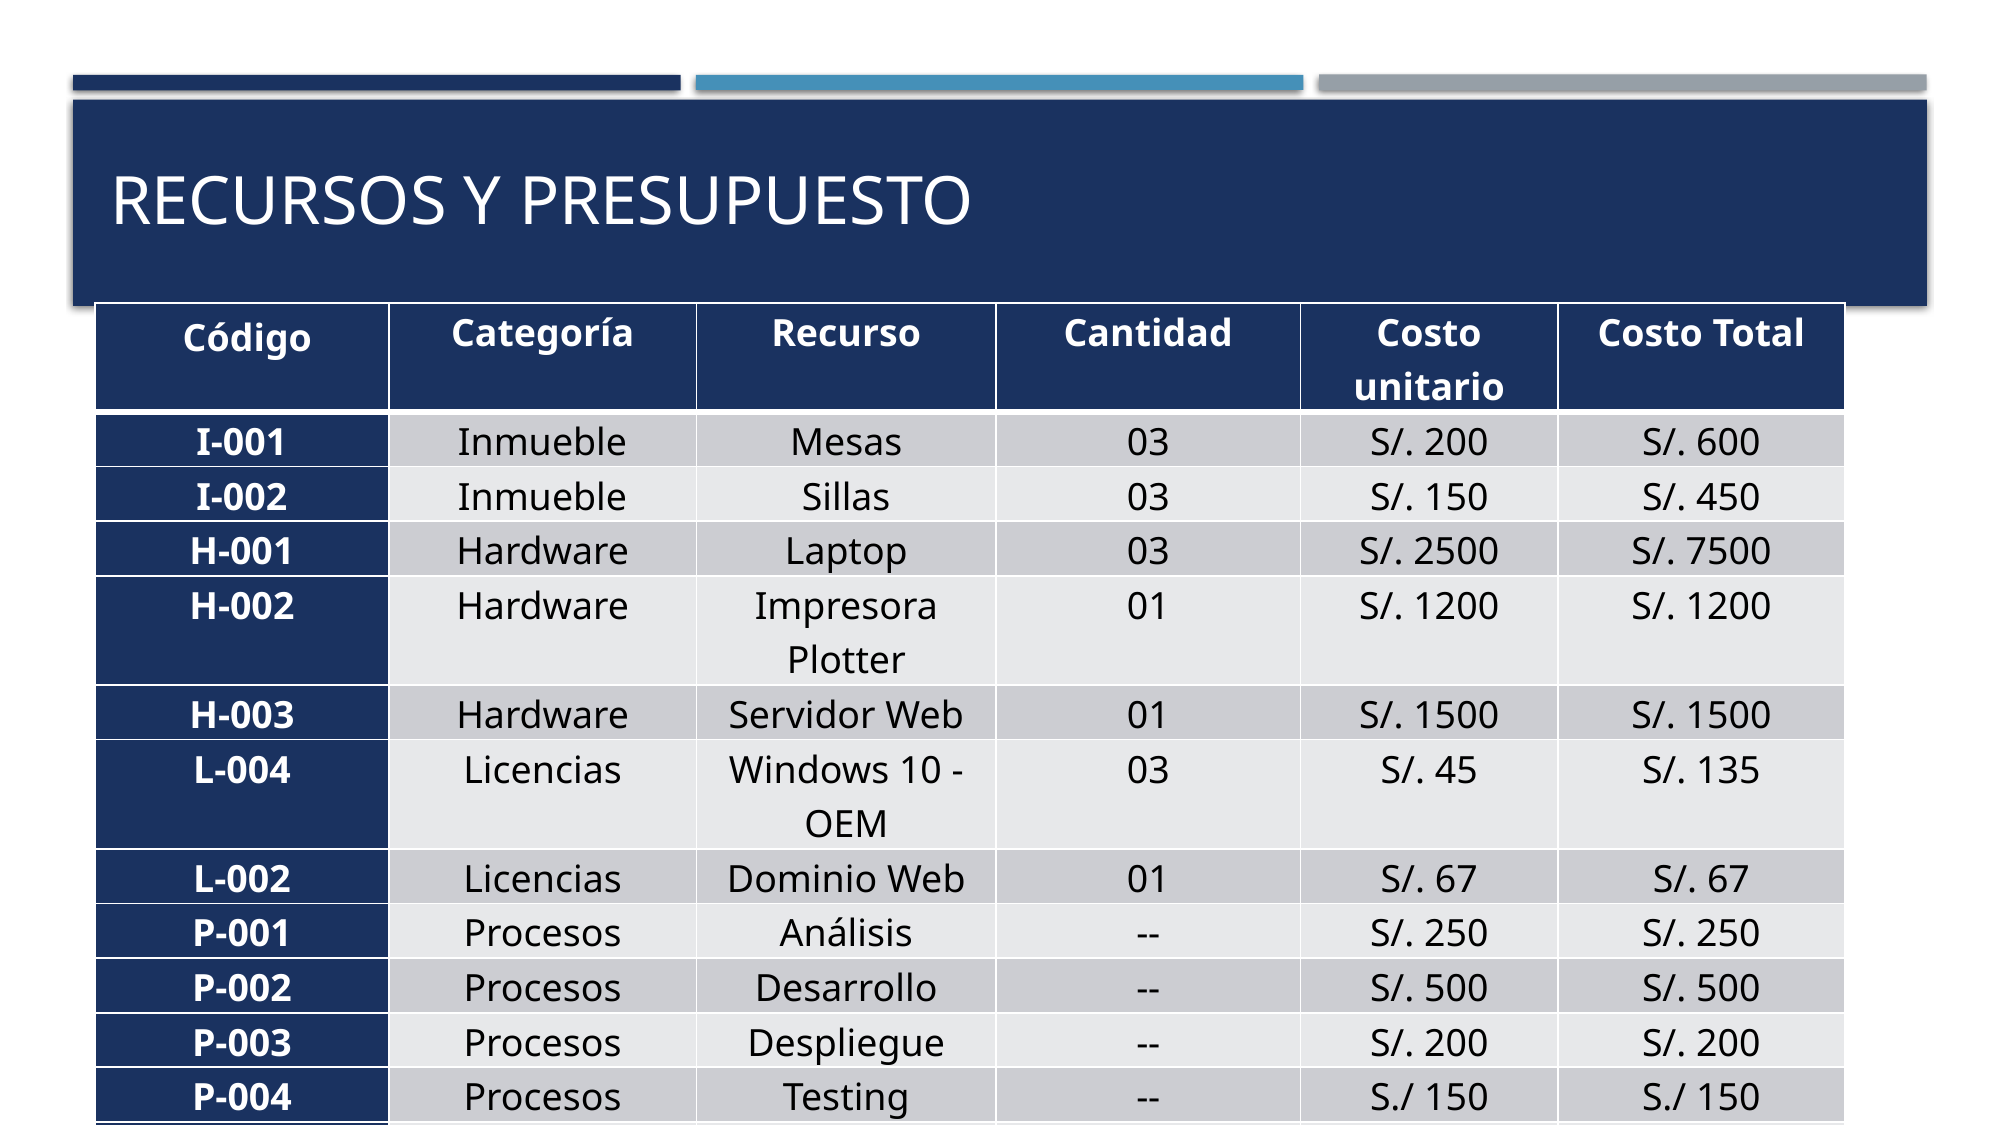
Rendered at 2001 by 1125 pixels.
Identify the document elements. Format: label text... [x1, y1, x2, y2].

table_cell Inmueble [390, 415, 696, 466]
table_cell S./ 150 [1301, 1068, 1557, 1121]
table_cell -- [997, 1014, 1300, 1066]
table_cell -- [997, 904, 1300, 957]
table_cell P-004 [96, 1068, 388, 1121]
table_cell S/. 500 [1559, 959, 1844, 1012]
table_cell Mesas [697, 415, 995, 466]
table_cell -- [997, 959, 1300, 1012]
table_cell H-001 [96, 522, 388, 575]
table_header Categoría [390, 304, 696, 409]
table_header Recurso [697, 304, 995, 409]
table_cell Procesos [390, 904, 696, 957]
table_cell S/. 250 [1559, 904, 1844, 957]
table_cell H-003 [96, 686, 388, 739]
table_cell Impresora Plotter [697, 577, 995, 684]
table_header Código [96, 304, 388, 409]
table_cell I-001 [96, 415, 388, 466]
table_cell Hardware [390, 577, 696, 684]
table_cell S/. 2500 [1301, 522, 1557, 575]
table_cell Análisis [697, 904, 995, 957]
table_cell Despliegue [697, 1014, 995, 1066]
table_cell Licencias [390, 850, 696, 903]
table_cell L-004 [96, 740, 388, 848]
table_cell 03 [997, 467, 1300, 520]
table_cell Hardware [390, 522, 696, 575]
table_cell S/. 450 [1559, 467, 1844, 520]
table_cell Procesos [390, 959, 696, 1012]
table_cell Procesos [390, 1068, 696, 1121]
table_cell Inmueble [390, 467, 696, 520]
table_cell S/. 1200 [1559, 577, 1844, 684]
table_cell S./ 150 [1559, 1068, 1844, 1121]
table_cell S/. 67 [1301, 850, 1557, 903]
table_cell S/. 200 [1559, 1014, 1844, 1066]
table_cell 01 [997, 850, 1300, 903]
table_cell S/. 135 [1559, 740, 1844, 848]
table_cell Servidor Web [697, 686, 995, 739]
table_header Cantidad [997, 304, 1300, 409]
table_cell Sillas [697, 467, 995, 520]
table_cell H-002 [96, 577, 388, 684]
table_cell S/. 1500 [1559, 686, 1844, 739]
table_cell I-002 [96, 467, 388, 520]
table_cell S/. 1200 [1301, 577, 1557, 684]
table_cell S/. 200 [1301, 415, 1557, 466]
table_cell Laptop [697, 522, 995, 575]
table_cell Testing [697, 1068, 995, 1121]
table_cell 01 [997, 686, 1300, 739]
table_cell Desarrollo [697, 959, 995, 1012]
table_cell 01 [997, 577, 1300, 684]
table_cell Licencias [390, 740, 696, 848]
table_cell S/. 45 [1301, 740, 1557, 848]
table_cell S/. 250 [1301, 904, 1557, 957]
table_cell P-001 [96, 904, 388, 957]
table_cell S/. 600 [1559, 415, 1844, 466]
table_cell -- [997, 1068, 1300, 1121]
table_header Costo unitario [1301, 304, 1557, 409]
table_cell 03 [997, 740, 1300, 848]
table_cell 03 [997, 415, 1300, 466]
table_cell S/. 200 [1301, 1014, 1557, 1066]
table_cell P-003 [96, 1014, 388, 1066]
table_cell Procesos [390, 1014, 696, 1066]
table_cell S/. 150 [1301, 467, 1557, 520]
table_cell S/. 67 [1559, 850, 1844, 903]
table_cell S/. 500 [1301, 959, 1557, 1012]
table_cell Windows 10 - OEM [697, 740, 995, 848]
table_cell 03 [997, 522, 1300, 575]
table_cell S/. 1500 [1301, 686, 1557, 739]
table_cell P-002 [96, 959, 388, 1012]
table_header Costo Total [1559, 304, 1844, 409]
table_cell S/. 7500 [1559, 522, 1844, 575]
table_cell Hardware [390, 686, 696, 739]
table_cell Dominio Web [697, 850, 995, 903]
table_cell L-002 [96, 850, 388, 903]
title Recursos y presupuesto [95, 83, 1905, 246]
